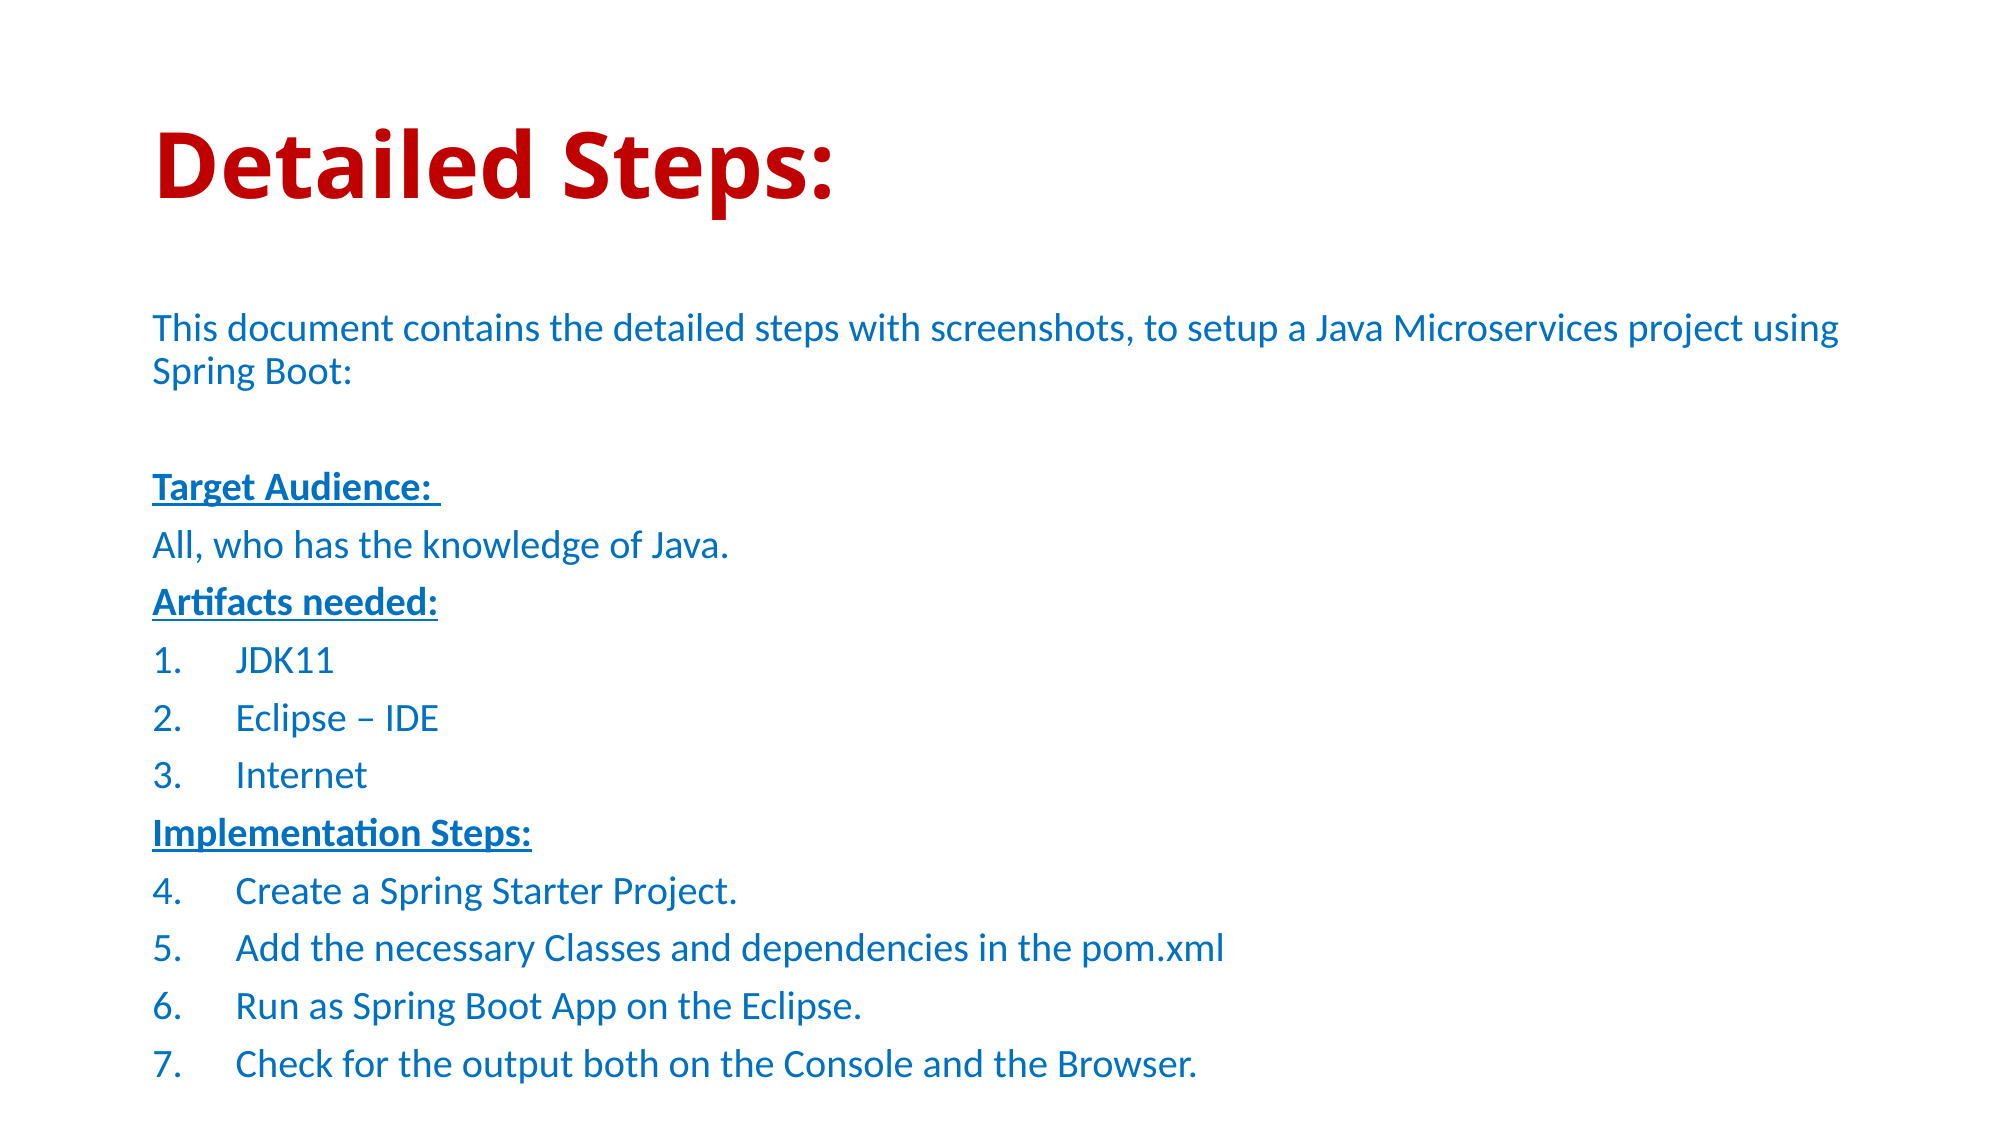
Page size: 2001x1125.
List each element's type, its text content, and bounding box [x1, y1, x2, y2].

list This document contains the detailed steps with screenshots, to setup a Java Microservices project using Spring Boot: Target Audience: All, who has the knowledge of Java. Artifacts needed: JDK11 Eclipse – IDE Internet Implementation Steps: Create a Spring Starter Project. Add the necessary Classes and dependencies in the pom.xml Run as Spring Boot App on the Eclipse. Check for the output both on the Console and the Browser. [137, 299, 1863, 1100]
title Detailed Steps: [137, 59, 1863, 278]
